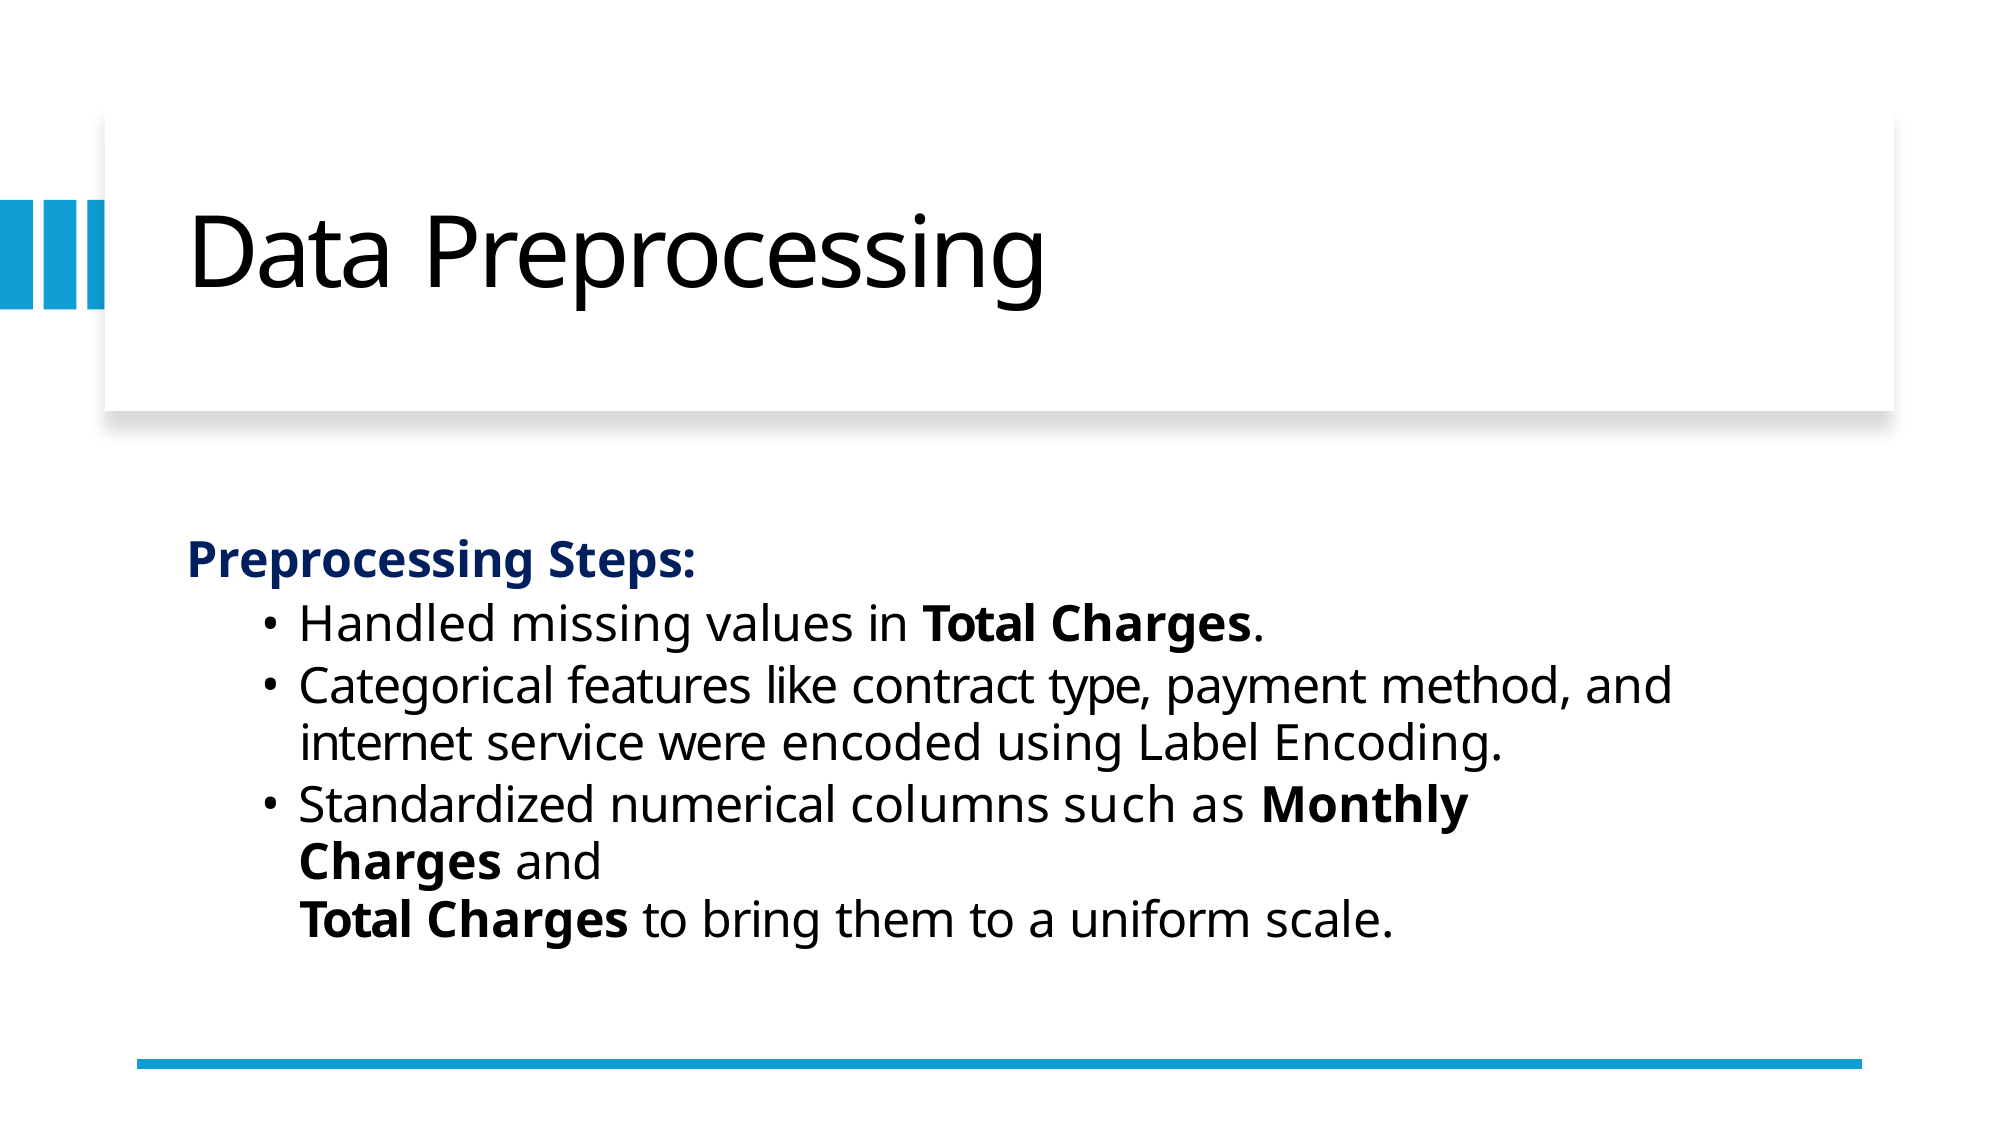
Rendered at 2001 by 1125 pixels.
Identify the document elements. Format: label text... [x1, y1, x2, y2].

picture [79, 95, 1918, 456]
title Data Preprocessing [184, 185, 1527, 376]
text_box Preprocessing Steps: Handled missing values in Total Charges. Categorical features like contract type, payment method, and internet service were encoded using Label Encoding. Standardized numerical columns such as Monthly Charges and Total Charges to bring them to a uniform scale. [184, 521, 1679, 947]
